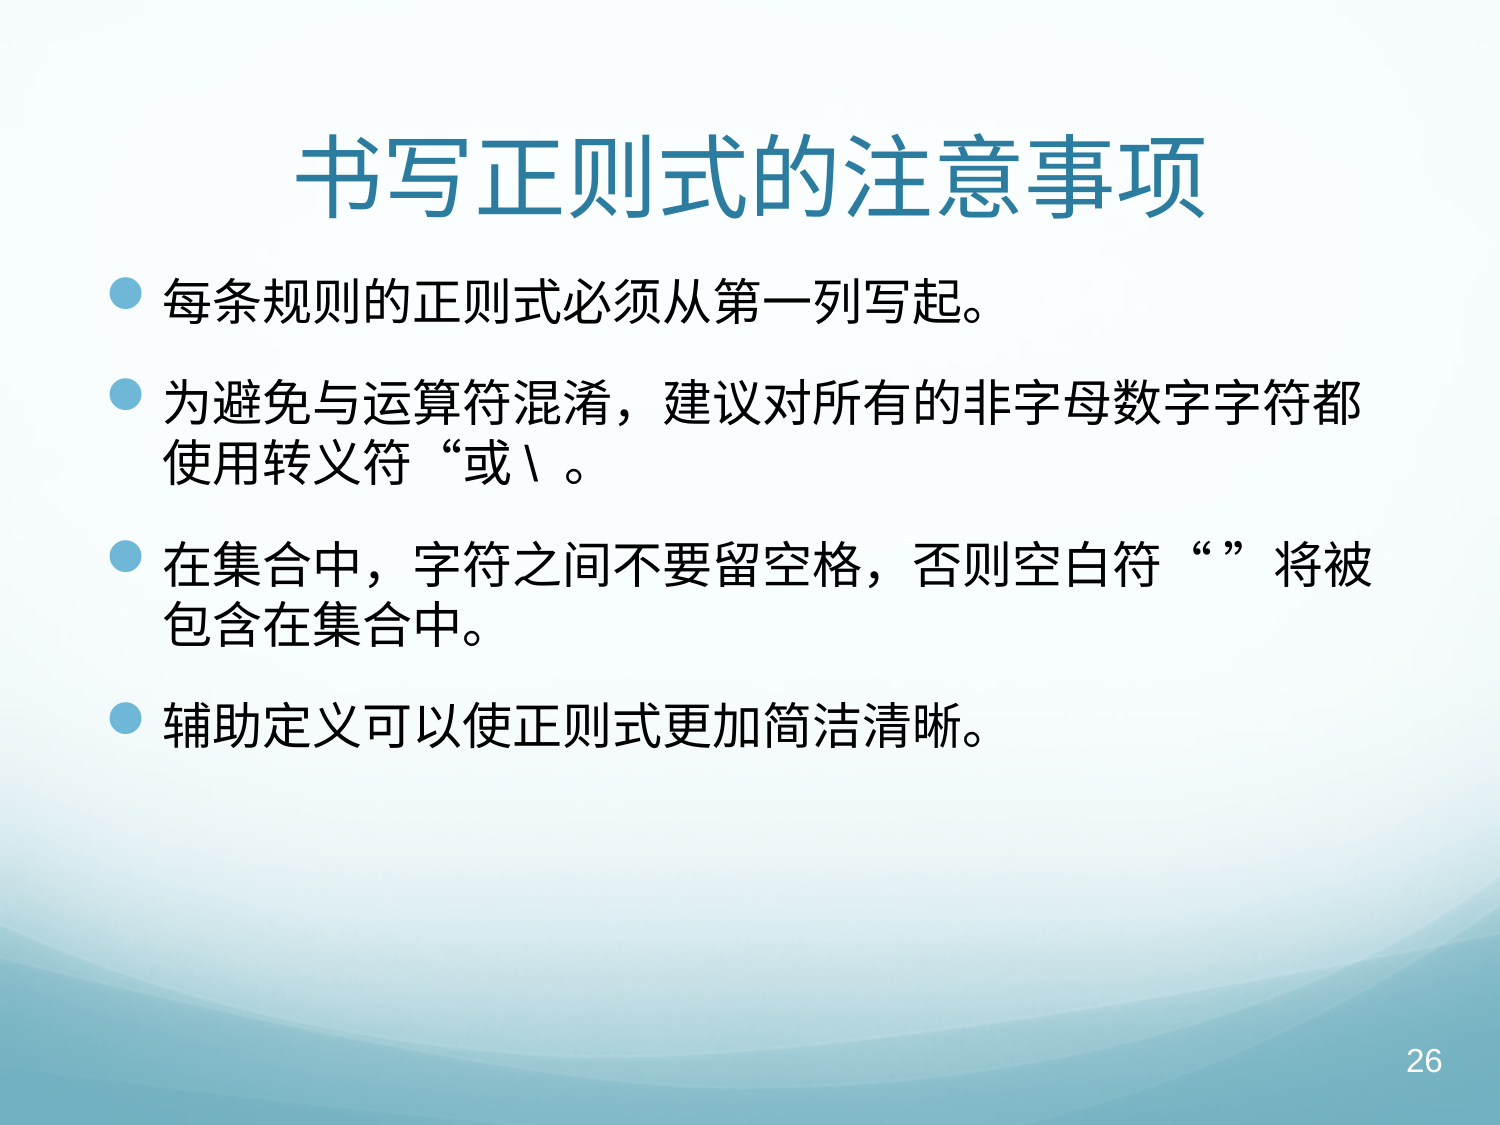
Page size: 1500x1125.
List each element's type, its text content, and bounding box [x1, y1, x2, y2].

slide_number 26 [1295, 1029, 1459, 1090]
title 书写正则式的注意事项 [90, 17, 1410, 237]
list 每条规则的正则式必须从第一列写起。 为避免与运算符混淆，建议对所有的非字母数字字符都使用转义符“或\ 。 在集合中，字符之间不要留空格，否则空白符“ ”将被包含在集合中。 辅助定义可以使正则式更加简洁清晰。 [90, 262, 1410, 975]
